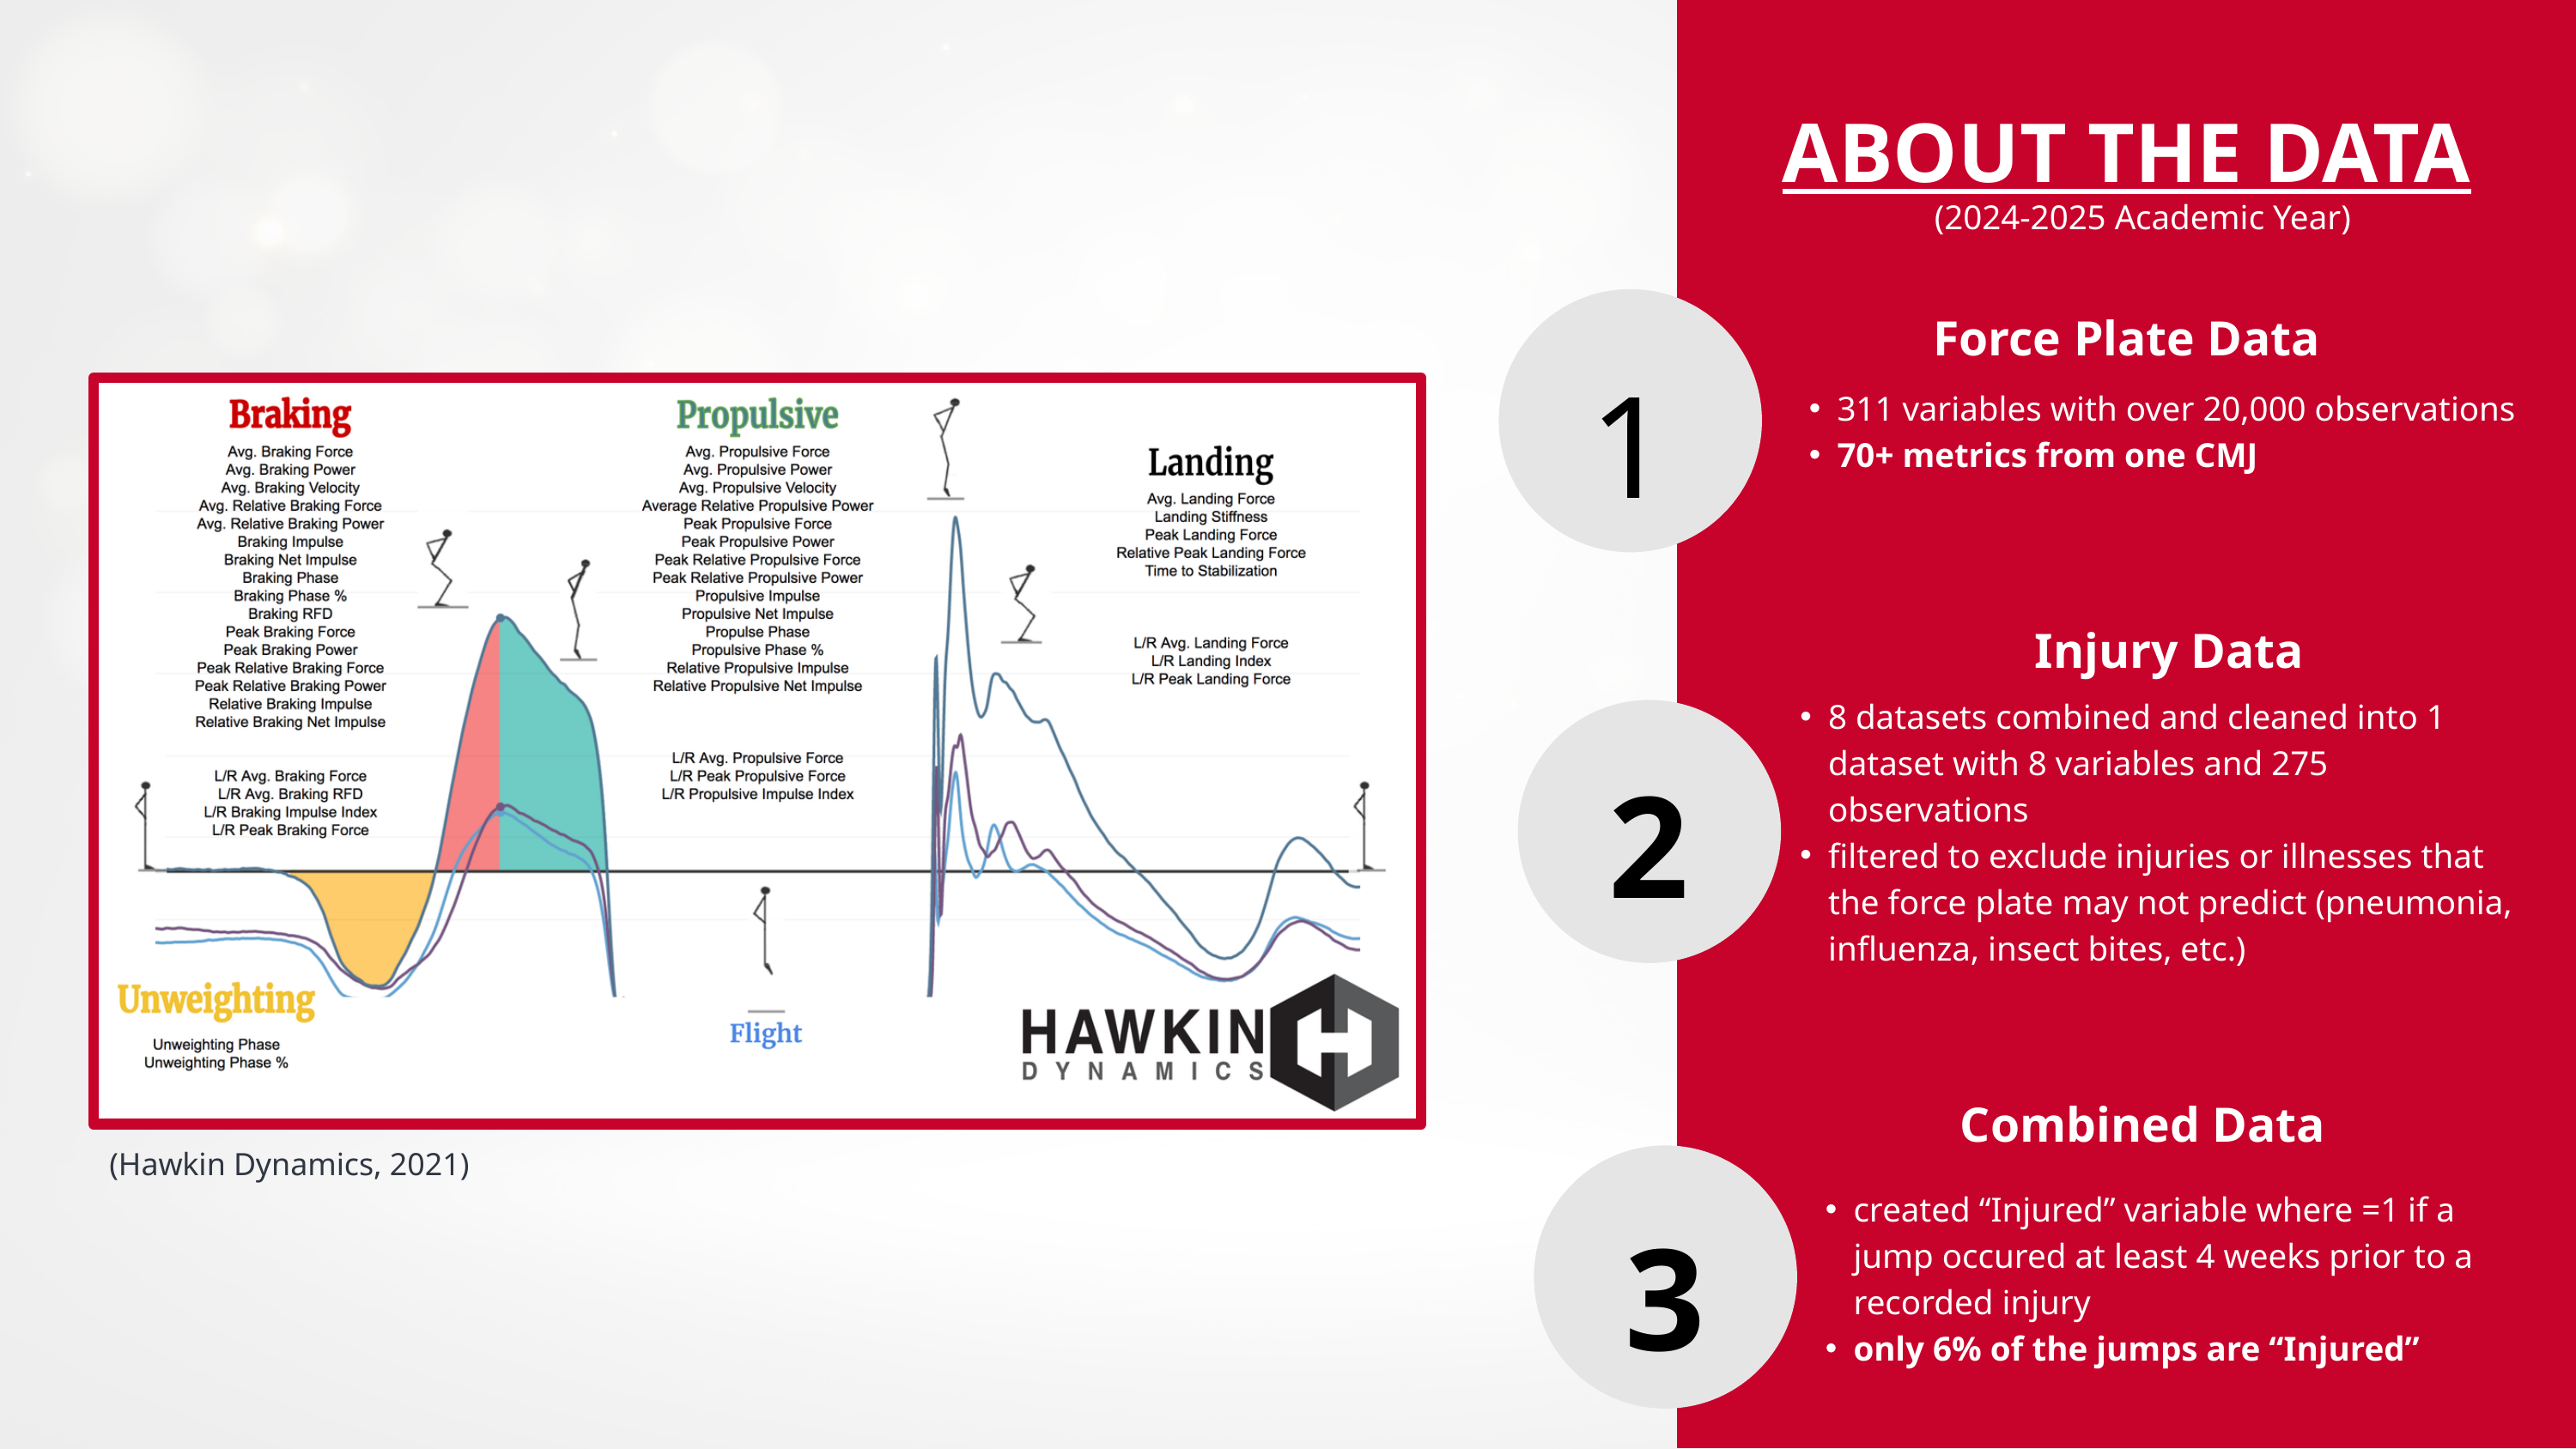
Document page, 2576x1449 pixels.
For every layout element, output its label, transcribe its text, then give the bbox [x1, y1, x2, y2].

text_box [0, 0, 1675, 1449]
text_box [1498, 288, 1763, 553]
text_box (Hawkin Dynamics, 2021) [0, 1138, 864, 1182]
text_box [1517, 700, 1782, 964]
text_box [94, 378, 1421, 1125]
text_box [1534, 1145, 1798, 1410]
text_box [1677, 0, 2576, 1449]
